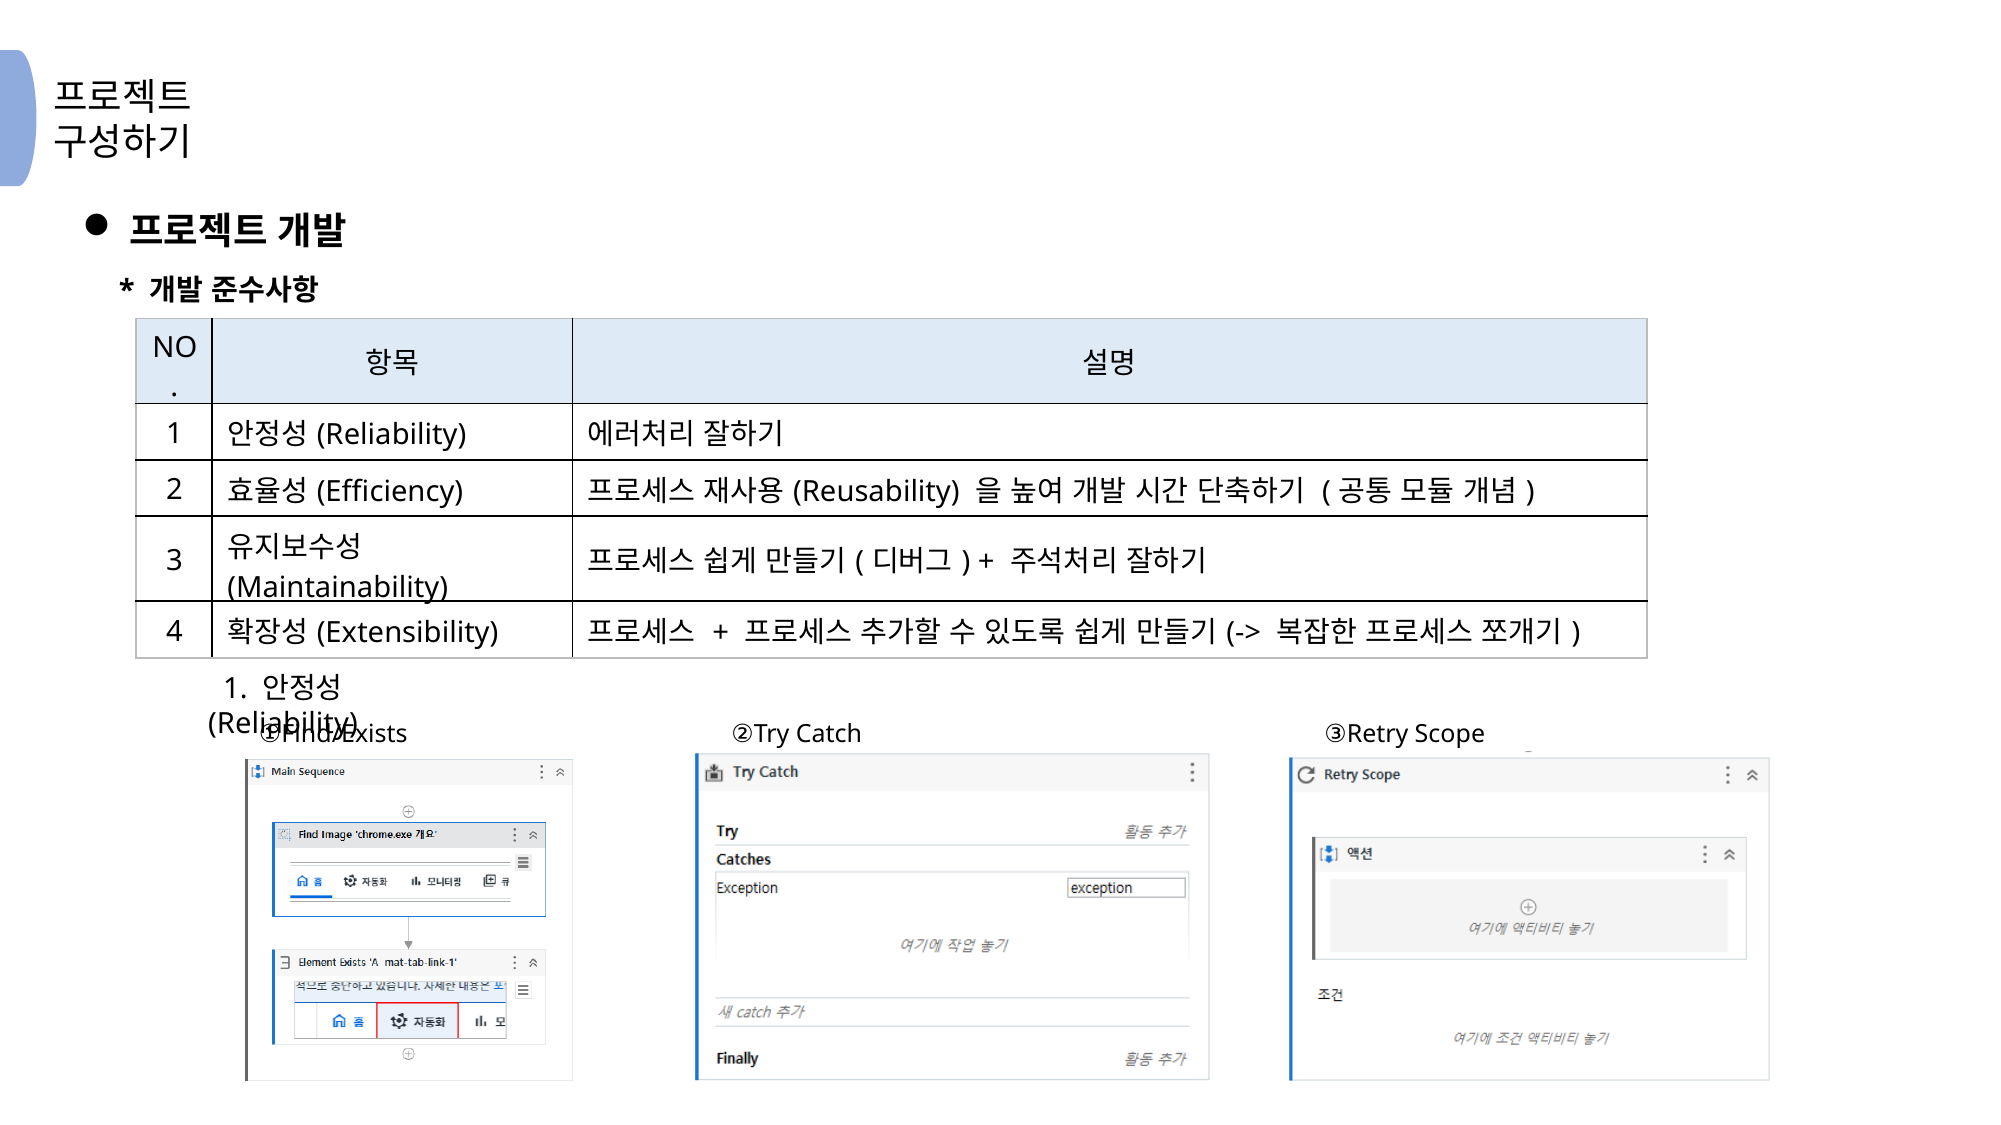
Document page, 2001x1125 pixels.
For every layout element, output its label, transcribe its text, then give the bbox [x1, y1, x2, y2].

table_header 설명 [573, 319, 1646, 403]
table_cell 에러처리 잘하기 [573, 404, 1646, 459]
table_cell 프로세스 + 프로세스 추가할 수 있도록 쉽게 만들기(-> 복잡한 프로세스 쪼개기) [573, 602, 1646, 657]
table_cell 안정성(Reliability) [213, 404, 572, 459]
table_cell 유지보수성(Maintainability) [213, 517, 572, 600]
text_box 프로젝트 개발 [67, 176, 363, 435]
table_cell 1 [137, 404, 211, 459]
table_cell 효율성(Efficiency) [213, 461, 572, 515]
table_cell 프로세스 재사용(Reusability) 을 높여 개발 시간 단축하기 (공통 모듈 개념) [573, 461, 1646, 515]
table_cell 확장성(Extensibility) [213, 602, 572, 657]
picture [694, 751, 1212, 1085]
table_cell 2 [137, 461, 211, 515]
text_box ②Try Catch [644, 710, 949, 755]
table_header NO. [137, 319, 211, 403]
table_header 항목 [213, 319, 572, 403]
table_cell 프로세스 쉽게 만들기(디버그) + 주석처리 잘하기 [573, 517, 1646, 600]
text_box * 개발 준수사항 [104, 229, 335, 314]
text_box ③Retry Scope [1252, 710, 1557, 755]
text_box ①Find/Exists [181, 710, 486, 755]
picture [240, 751, 577, 1085]
table_cell 3 [137, 517, 211, 600]
picture [1286, 751, 1773, 1085]
table_cell 4 [137, 602, 211, 657]
text_box 1. 안정성 (Reliability) [131, 662, 435, 747]
